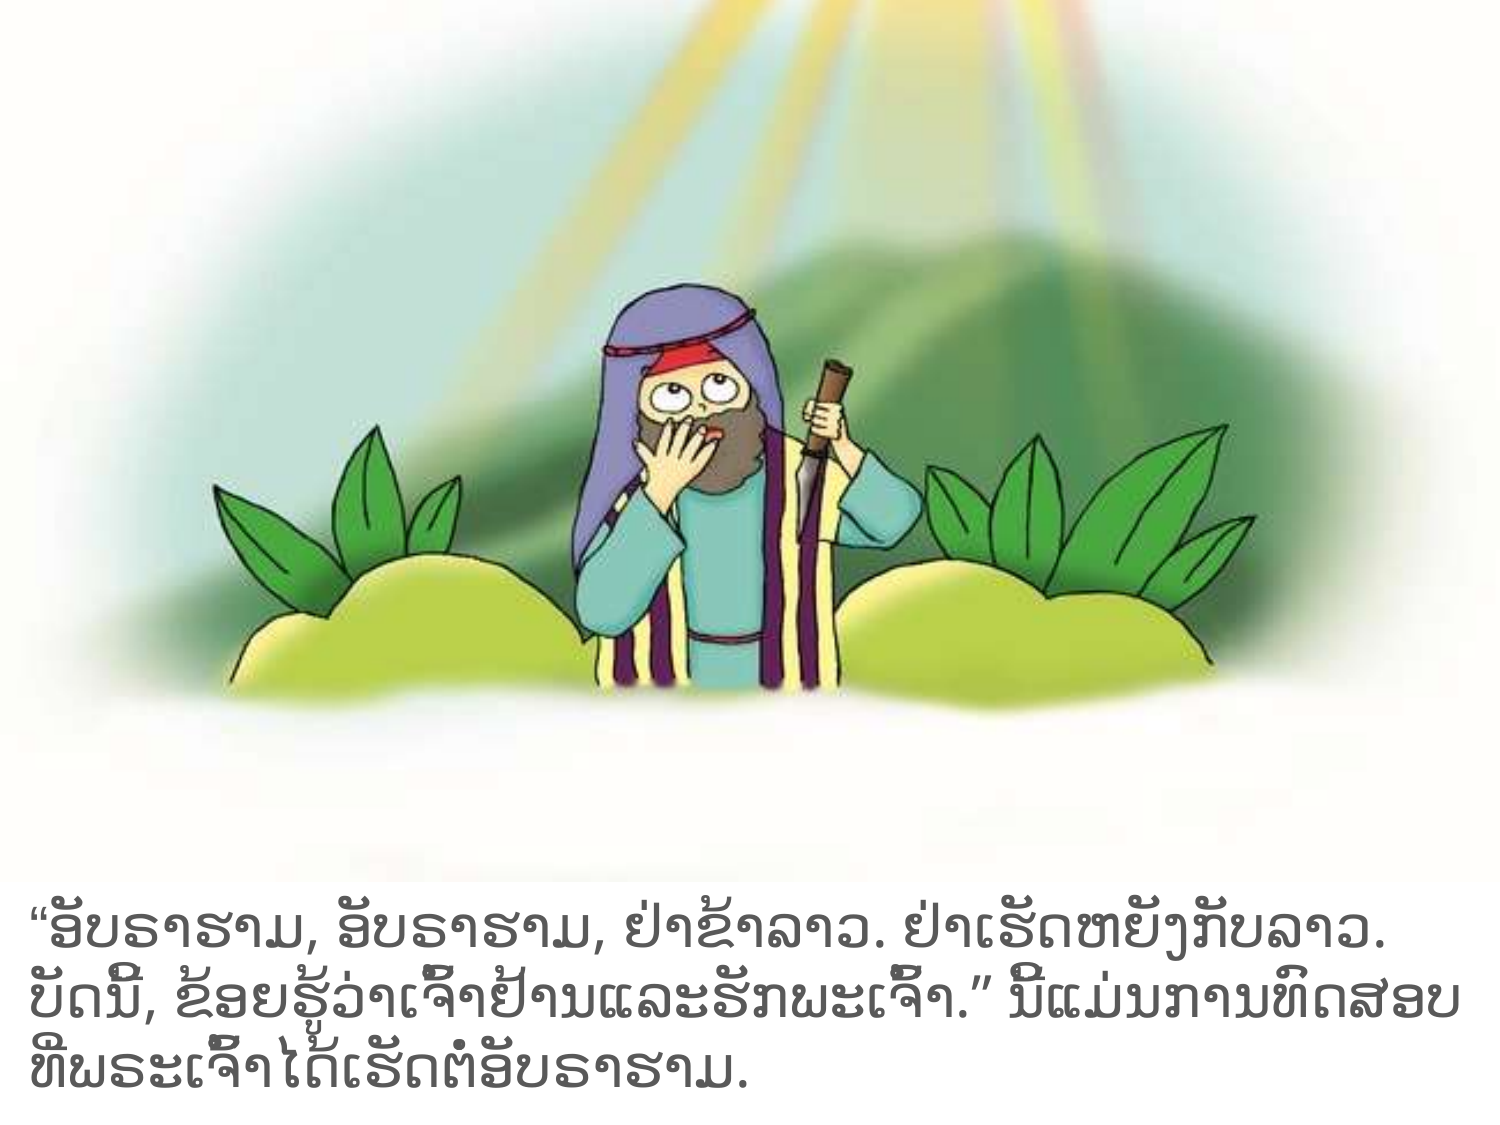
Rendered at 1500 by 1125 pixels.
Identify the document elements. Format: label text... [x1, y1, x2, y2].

picture [0, 0, 1500, 882]
text_box “ອັບຣາຮາມ, ອັບຣາຮາມ, ຢ່າຂ້າລາວ. ຢ່າເຮັດຫຍັງກັບລາວ. ບັດນີ້, ຂ້ອຍຮູ້ວ່າເຈົ້າຢ້ານແລະຮັກພະເຈົ້າ.” ນີ້ແມ່ນການທົດສອບທີ່ພຣະເຈົ້າໄດ້ເຮັດຕໍ່ອັບຣາຮາມ. [14, 889, 1500, 1107]
